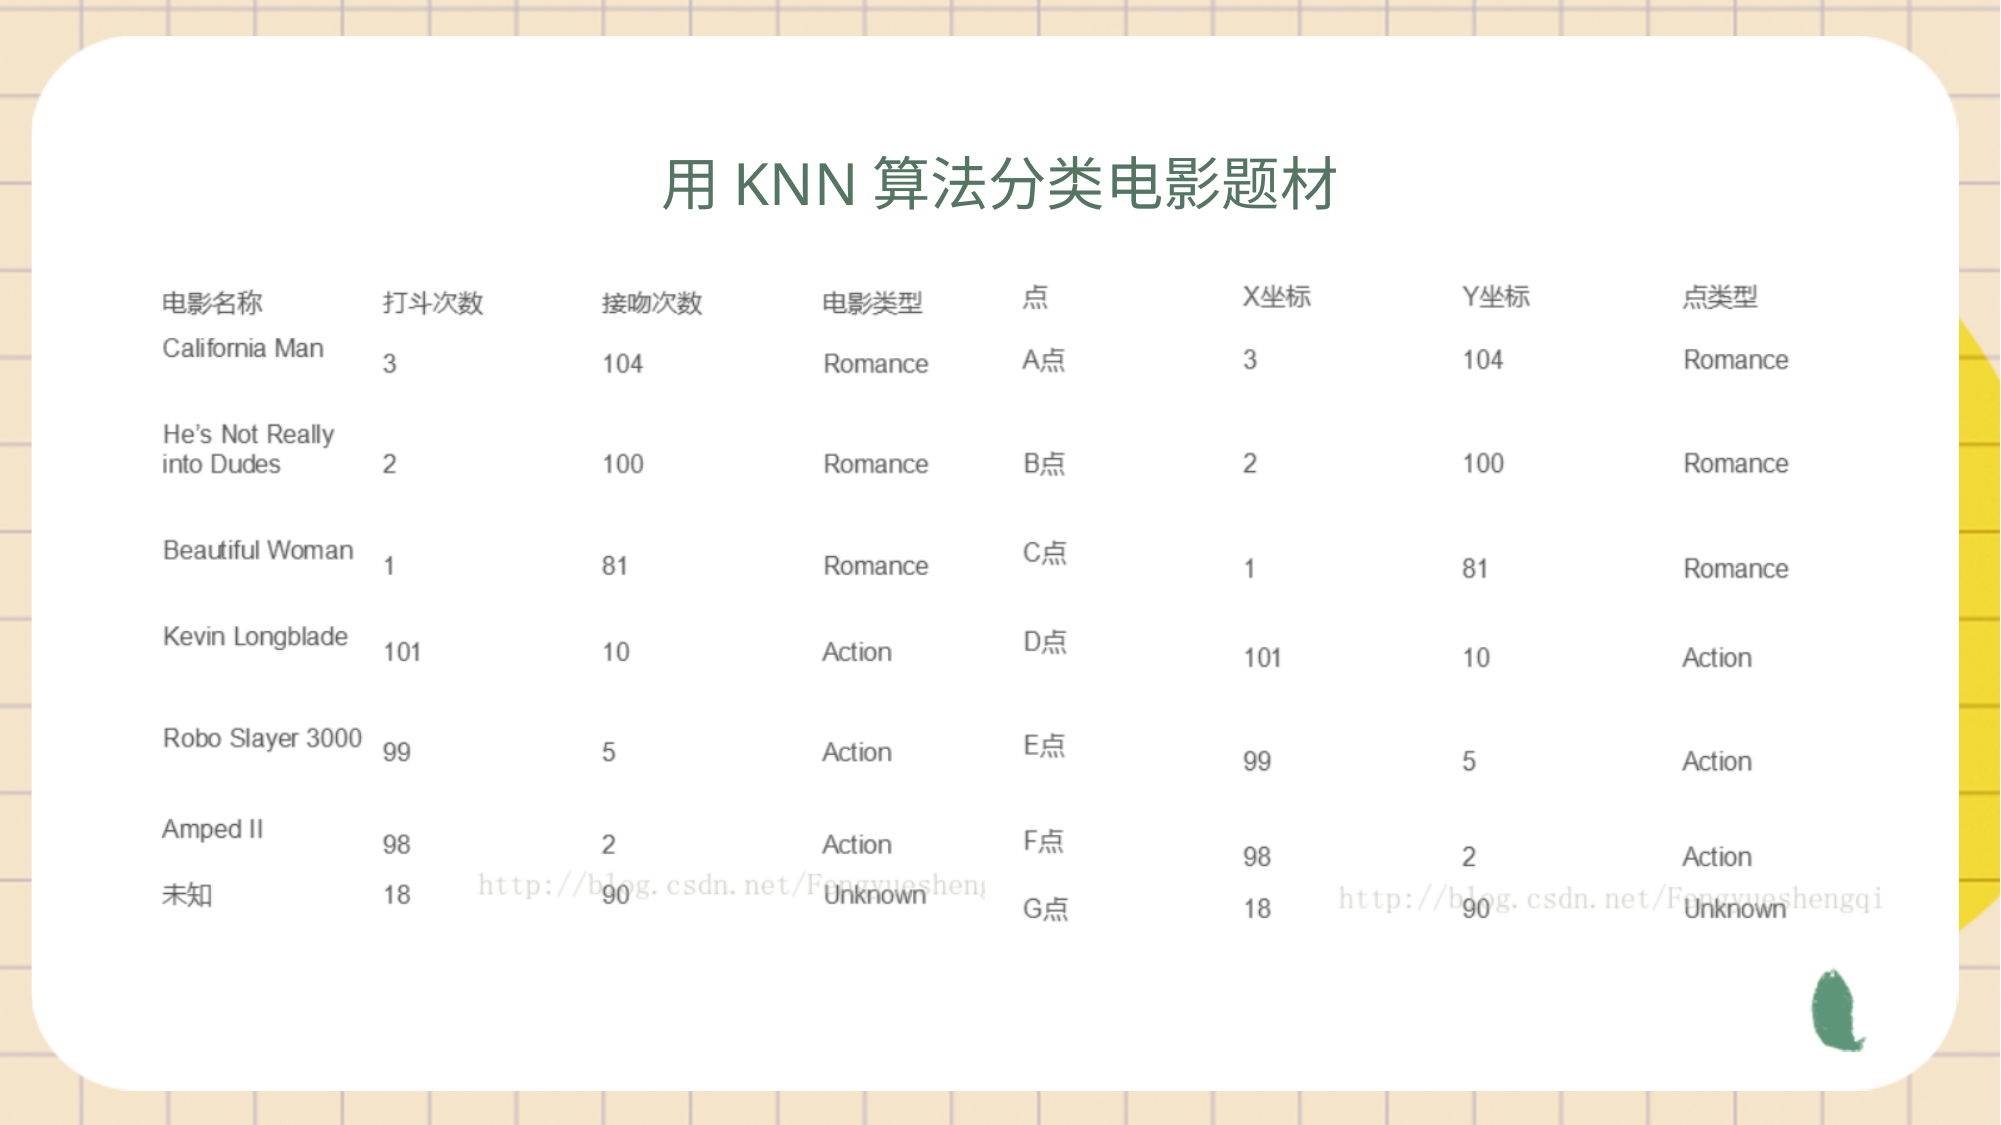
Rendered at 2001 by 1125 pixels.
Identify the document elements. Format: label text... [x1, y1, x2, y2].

picture [0, 0, 2000, 1125]
text_box 用KNN算法分类电影题材 [646, 140, 1354, 225]
